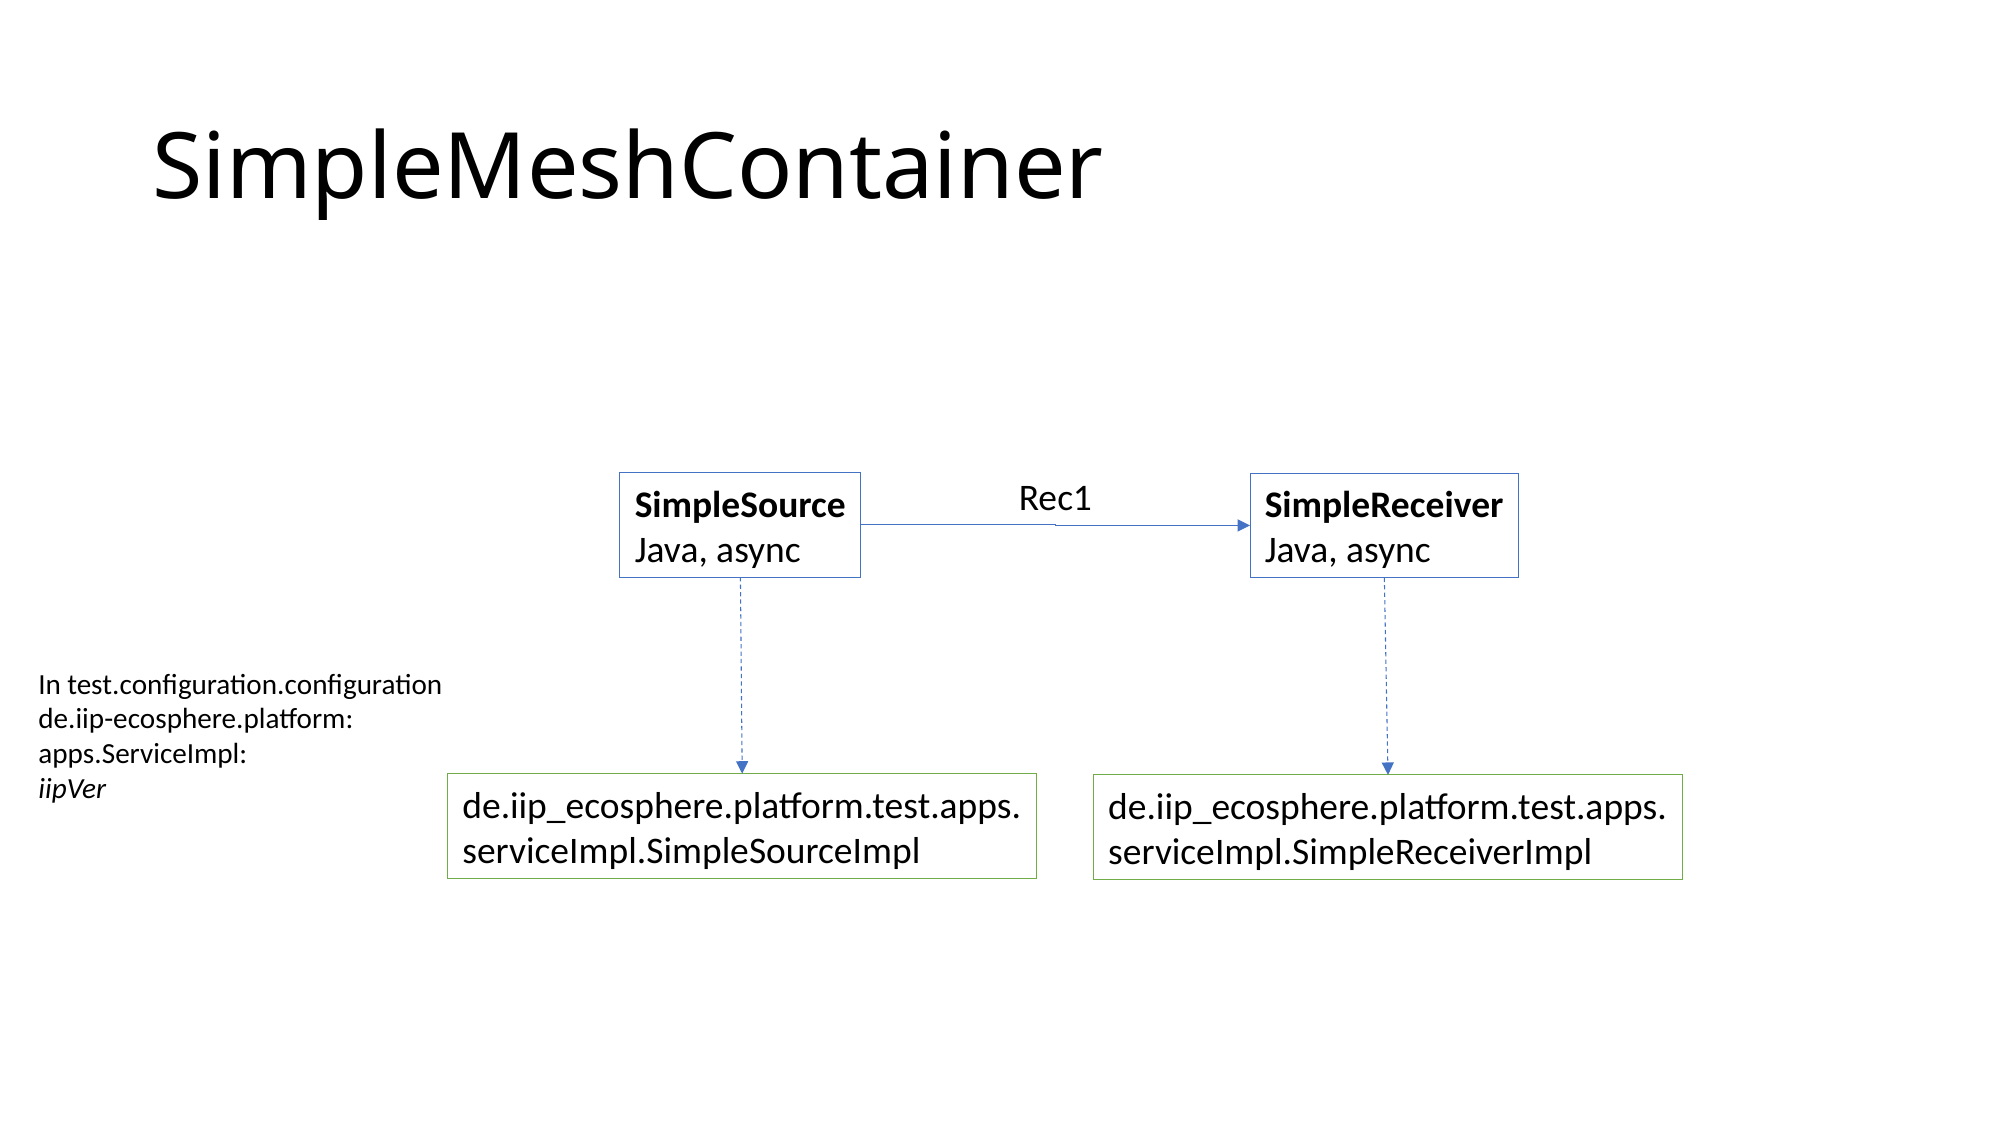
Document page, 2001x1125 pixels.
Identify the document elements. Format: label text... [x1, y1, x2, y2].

text_box In test.configuration.configuration de.iip-ecosphere.platform: apps.ServiceImpl: iipVer [23, 657, 458, 813]
text_box SimpleReceiver Java, async [1250, 473, 1519, 578]
text_box de.iip_ecosphere.platform.test.apps. serviceImpl.SimpleReceiverImpl [1093, 774, 1683, 880]
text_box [1384, 579, 1389, 775]
title SimpleMeshContainer [137, 59, 1863, 278]
text_box de.iip_ecosphere.platform.test.apps. serviceImpl.SimpleSourceImpl [447, 773, 1037, 879]
text_box SimpleSource Java, async [619, 472, 861, 578]
text_box Rec1 [1003, 465, 1107, 525]
